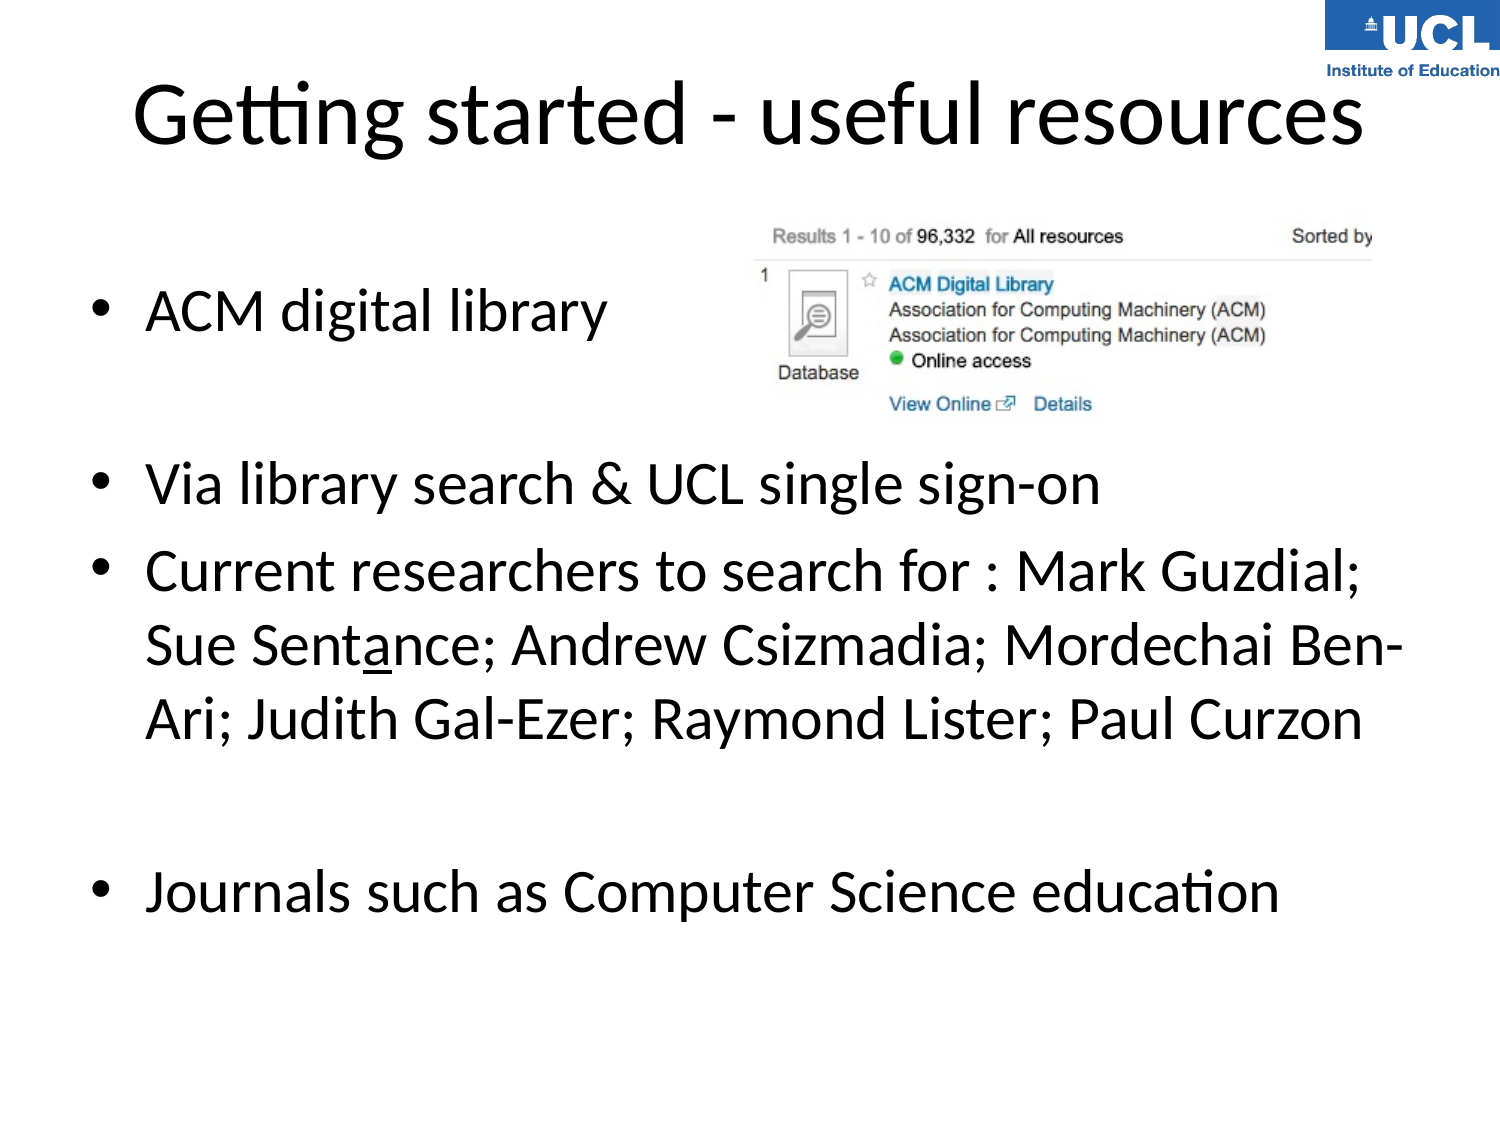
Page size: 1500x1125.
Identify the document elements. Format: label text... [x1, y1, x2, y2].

picture [1325, 0, 1500, 84]
list ACM digital library Via library search & UCL single sign-on Current researchers to search for : Mark Guzdial; Sue Sentance; Andrew Csizmadia; Mordechai Ben-Ari; Judith Gal-Ezer; Raymond Lister; Paul Curzon Journals such as Computer Science education [75, 262, 1425, 1005]
picture [747, 207, 1372, 423]
title Getting started - useful resources [75, 45, 1425, 233]
